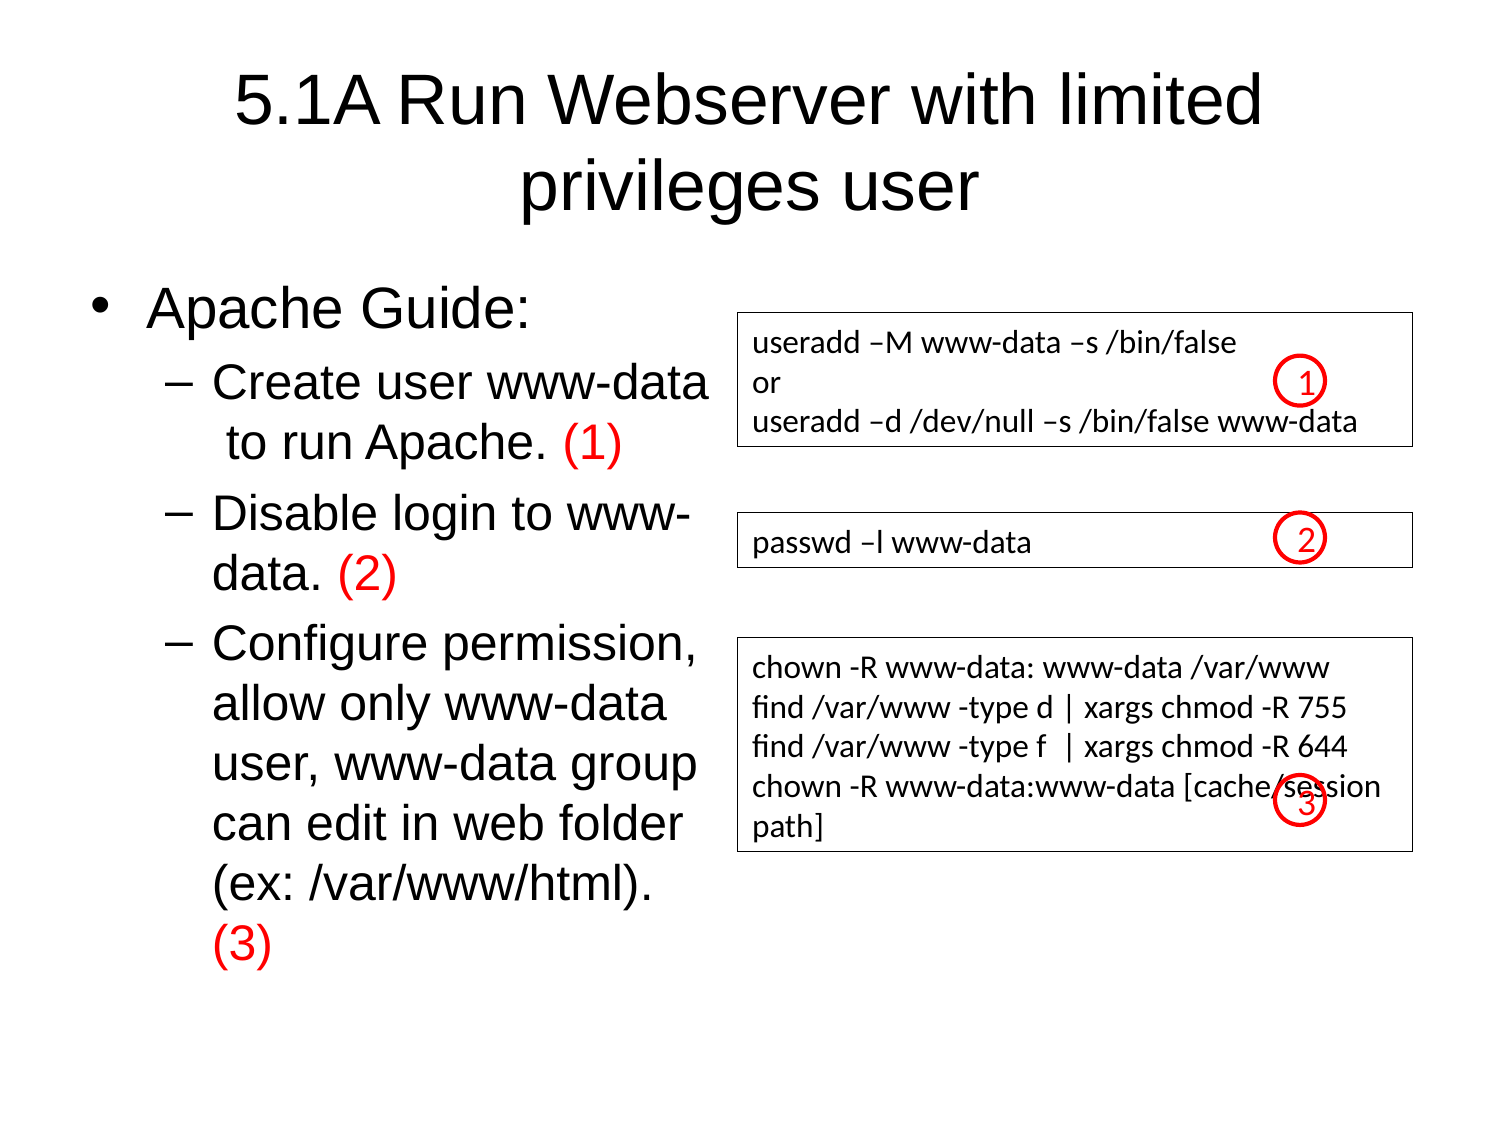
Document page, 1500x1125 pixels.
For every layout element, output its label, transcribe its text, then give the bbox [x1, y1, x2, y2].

text_box 2 [1272, 510, 1328, 565]
text_box useradd –M www-data –s /bin/false or useradd –d /dev/null –s /bin/false www-data [737, 312, 1413, 447]
text_box 1 [1272, 353, 1328, 408]
text_box chown -R www-data: www-data /var/www find /var/www -type d | xargs chmod -R 755 find /var/www -type f | xargs chmod -R 644 chown -R www-data:www-data [cache/session path] [737, 637, 1413, 852]
text_box passwd –l www-data [737, 512, 1413, 568]
text_box 3 [1272, 772, 1328, 828]
title 5.1A Run Webserver with limited privileges user [75, 45, 1425, 233]
list Apache Guide: Create user www-data to run Apache. (1) Disable login to www-data. (2) Configure permission, allow only www-data user, www-data group can edit in web folder (ex: /var/www/html). (3) [75, 262, 738, 1005]
